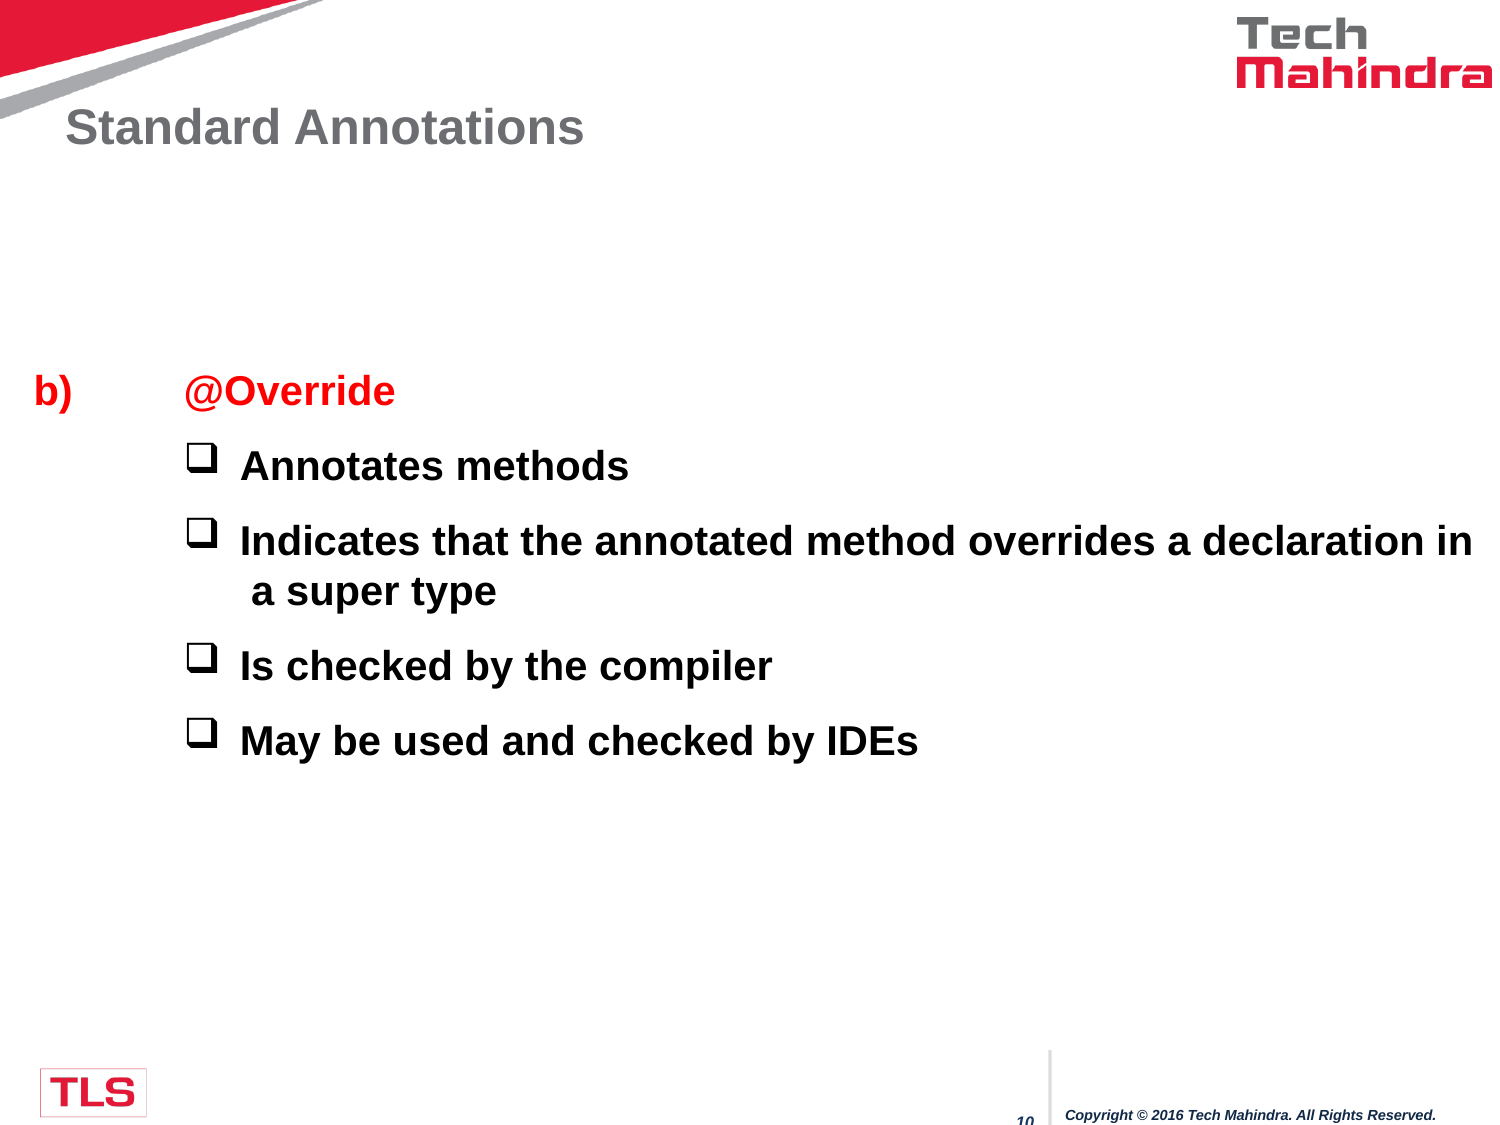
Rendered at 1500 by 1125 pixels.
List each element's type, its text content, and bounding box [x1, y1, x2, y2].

picture [0, 0, 325, 119]
text_box b) @Override Annotates methods Indicates that the annotated method overrides a declaration in a super type Is checked by the compiler May be used and checked by IDEs [18, 356, 1500, 771]
picture [1237, 17, 1492, 88]
title Standard Annotations [50, 90, 1150, 159]
footer Copyright © 2016 Tech Mahindra. All Rights Reserved. [1050, 1080, 1488, 1118]
picture [38, 1066, 147, 1118]
